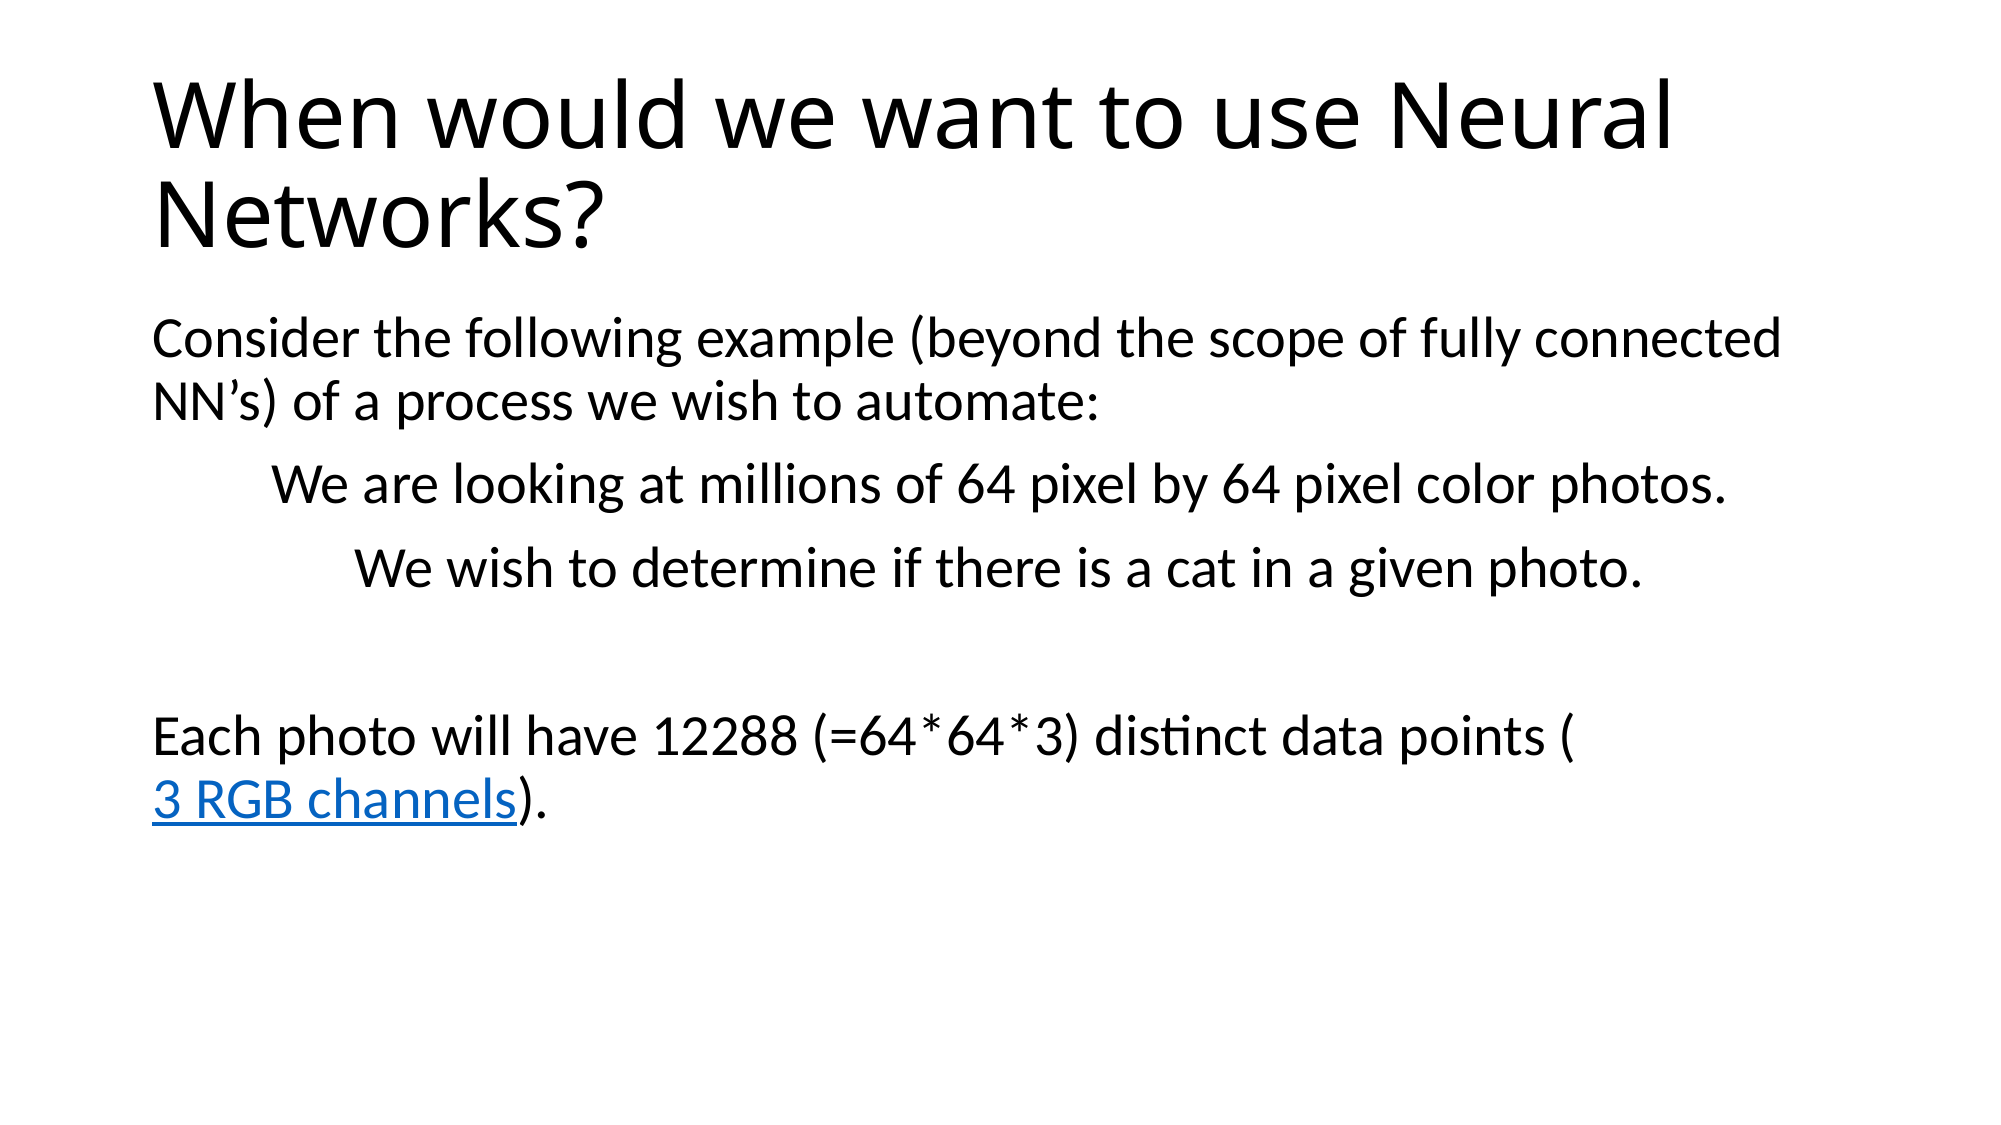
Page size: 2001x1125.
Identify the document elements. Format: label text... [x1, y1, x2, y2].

title When would we want to use Neural Networks? [137, 59, 1863, 278]
list Consider the following example (beyond the scope of fully connected NN’s) of a process we wish to automate: We are looking at millions of 64 pixel by 64 pixel color photos. We wish to determine if there is a cat in a given photo. Each photo will have 12288 (=64*64*3) distinct data points (3 RGB channels). [137, 299, 1863, 1014]
